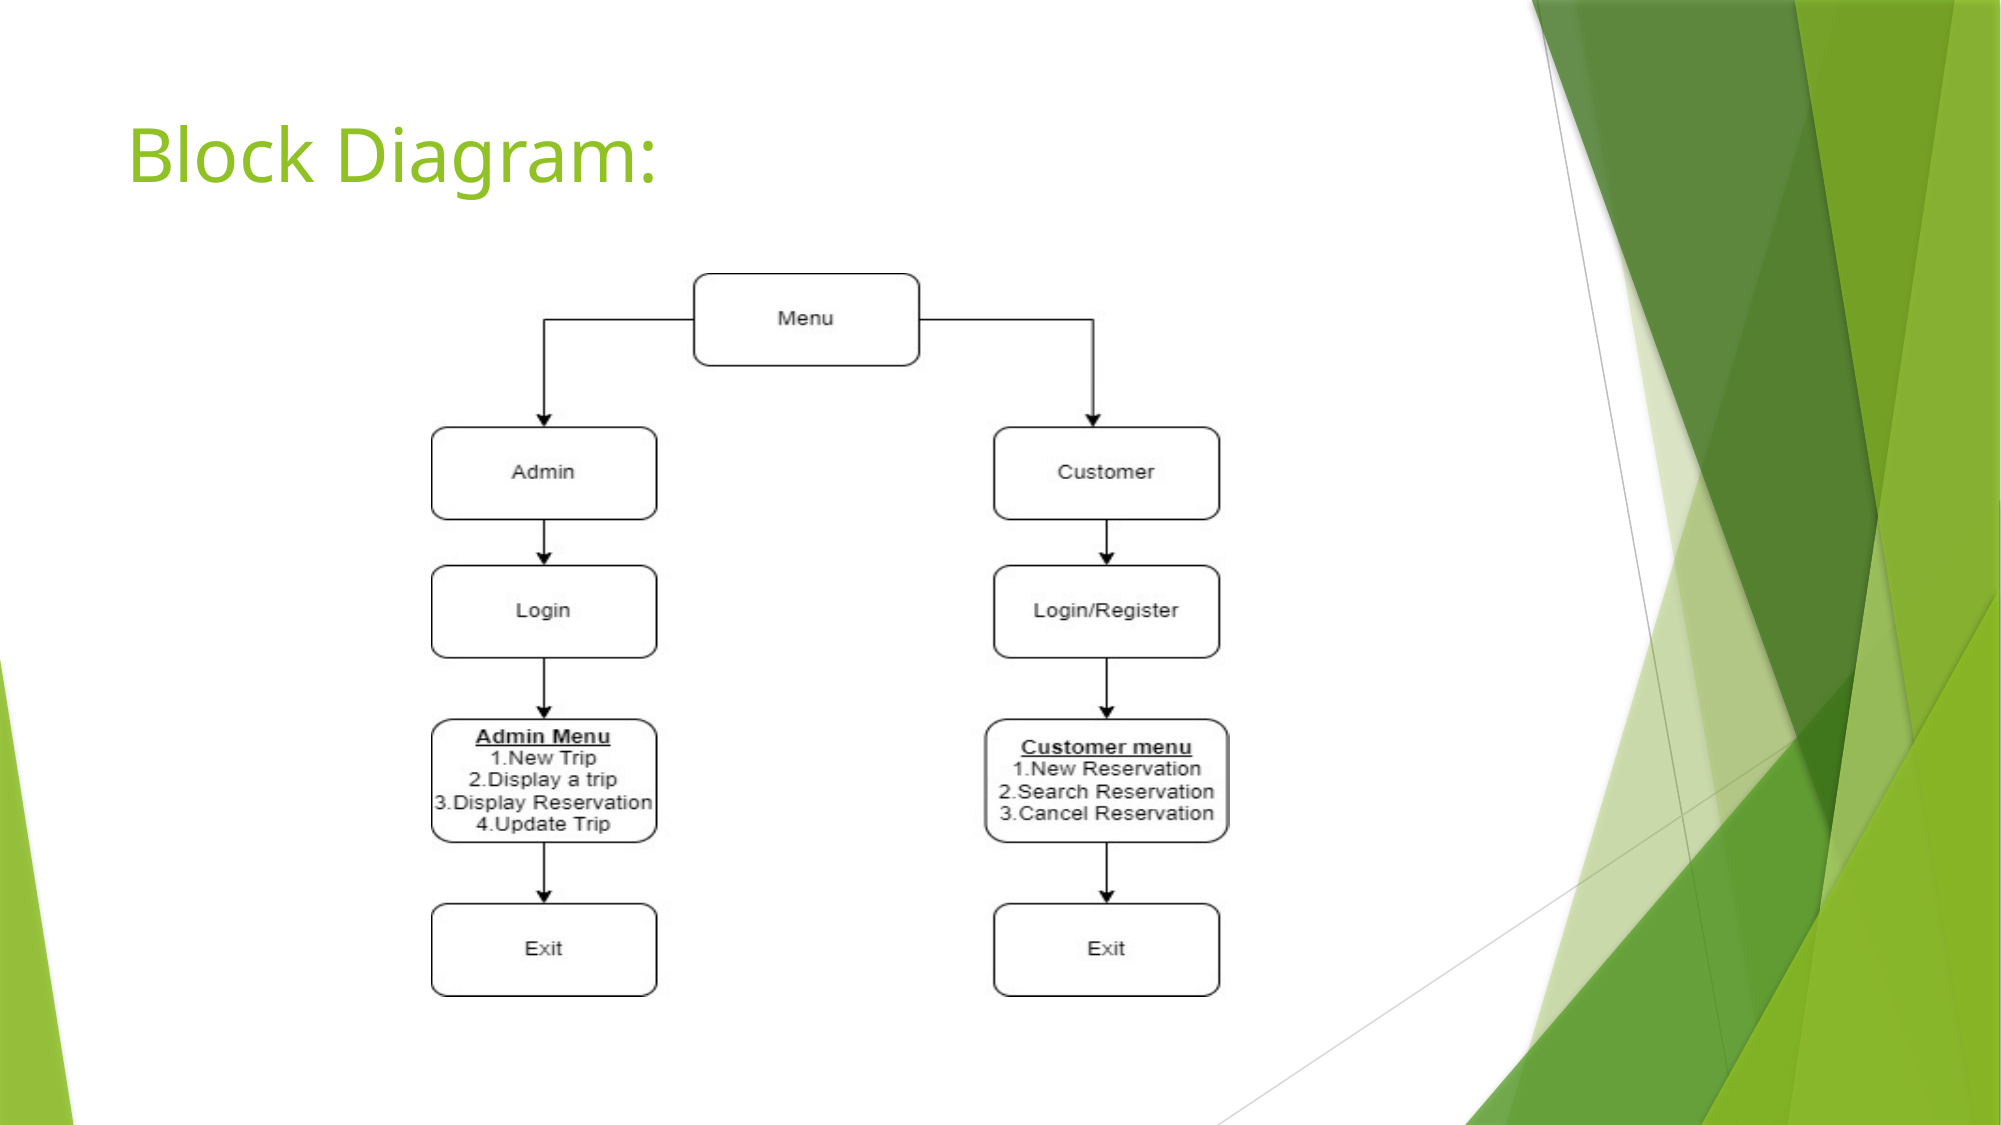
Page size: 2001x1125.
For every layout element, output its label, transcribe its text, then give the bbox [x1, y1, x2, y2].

title Block Diagram: [111, 99, 1522, 227]
picture [430, 273, 1231, 997]
